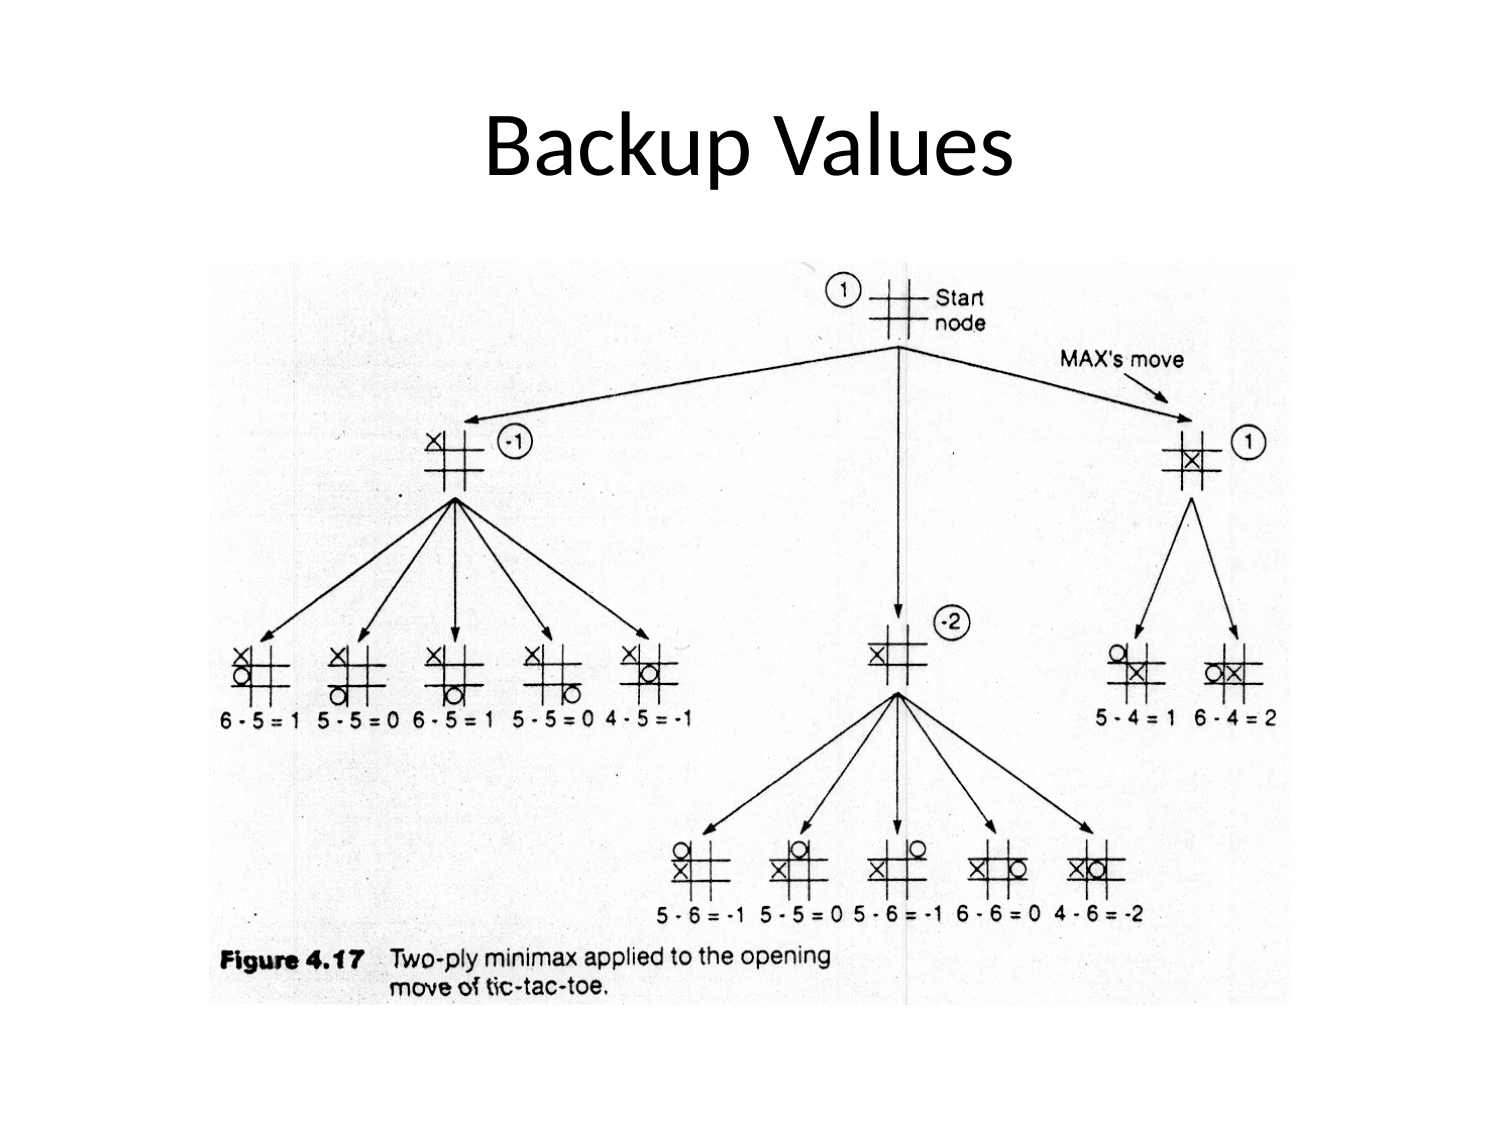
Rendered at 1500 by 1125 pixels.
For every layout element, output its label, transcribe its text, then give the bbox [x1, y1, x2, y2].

text_box Backup Values [74, 45, 1425, 233]
picture [209, 262, 1291, 1006]
